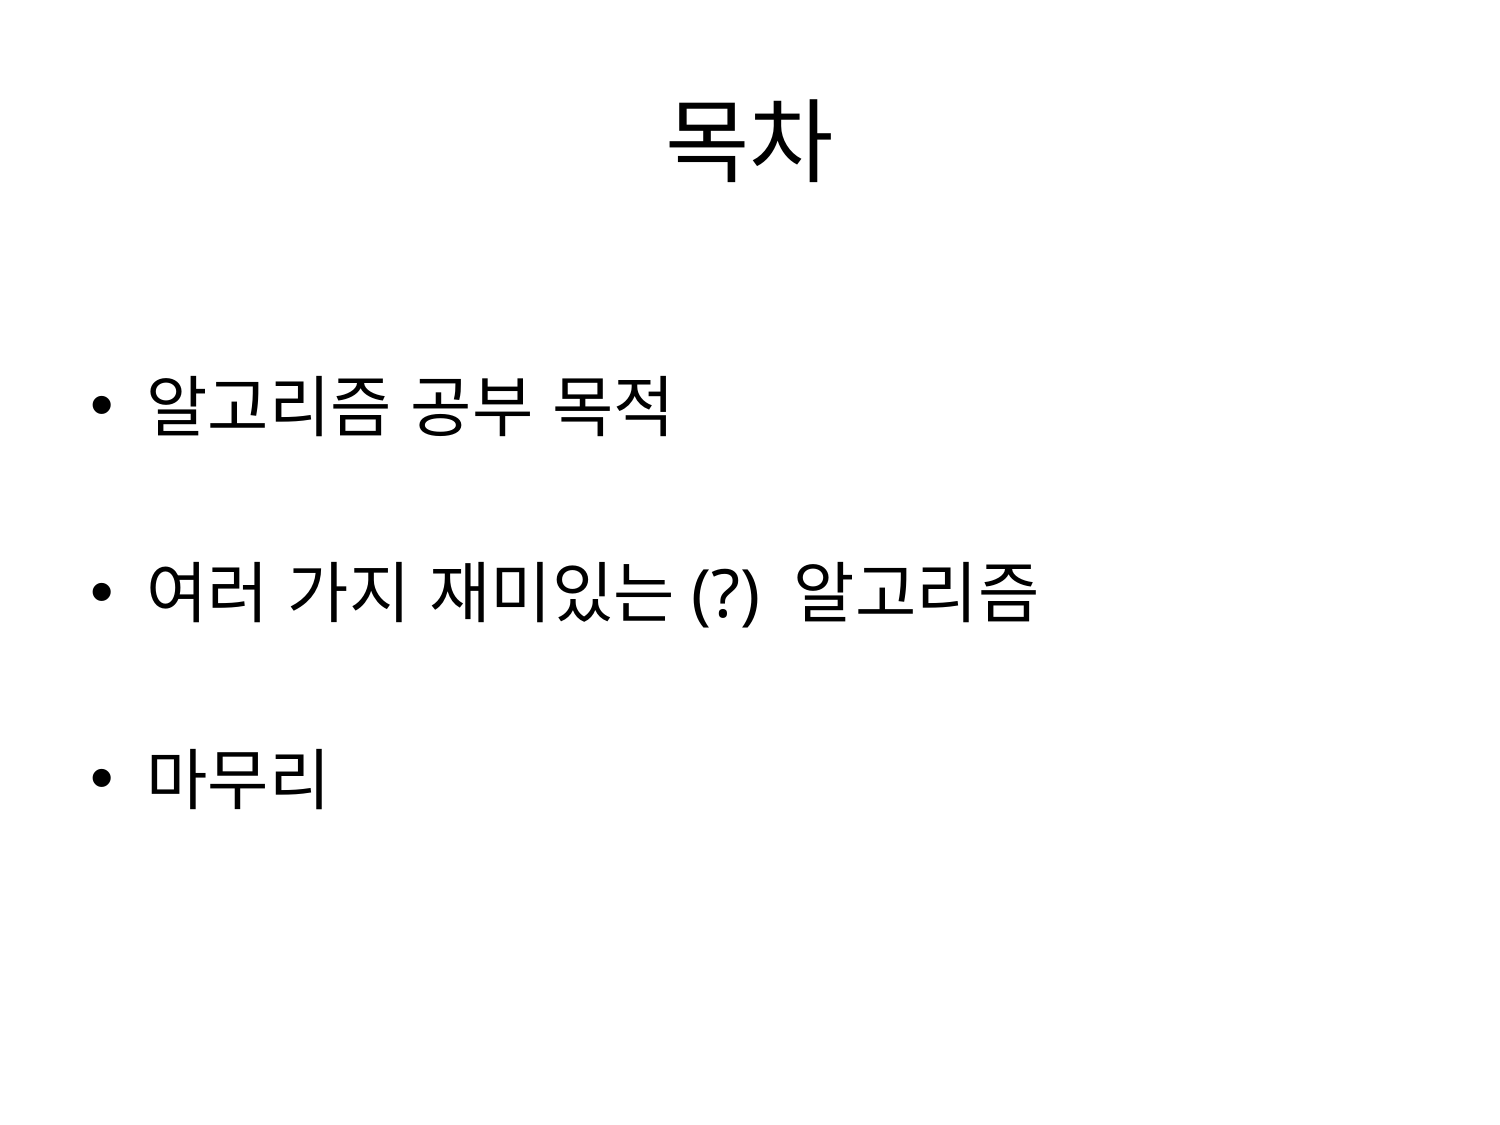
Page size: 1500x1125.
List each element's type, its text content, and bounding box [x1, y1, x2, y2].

list 알고리즘 공부 목적 여러 가지 재미있는(?) 알고리즘 마무리 [75, 356, 1425, 917]
title 목차 [75, 45, 1425, 233]
